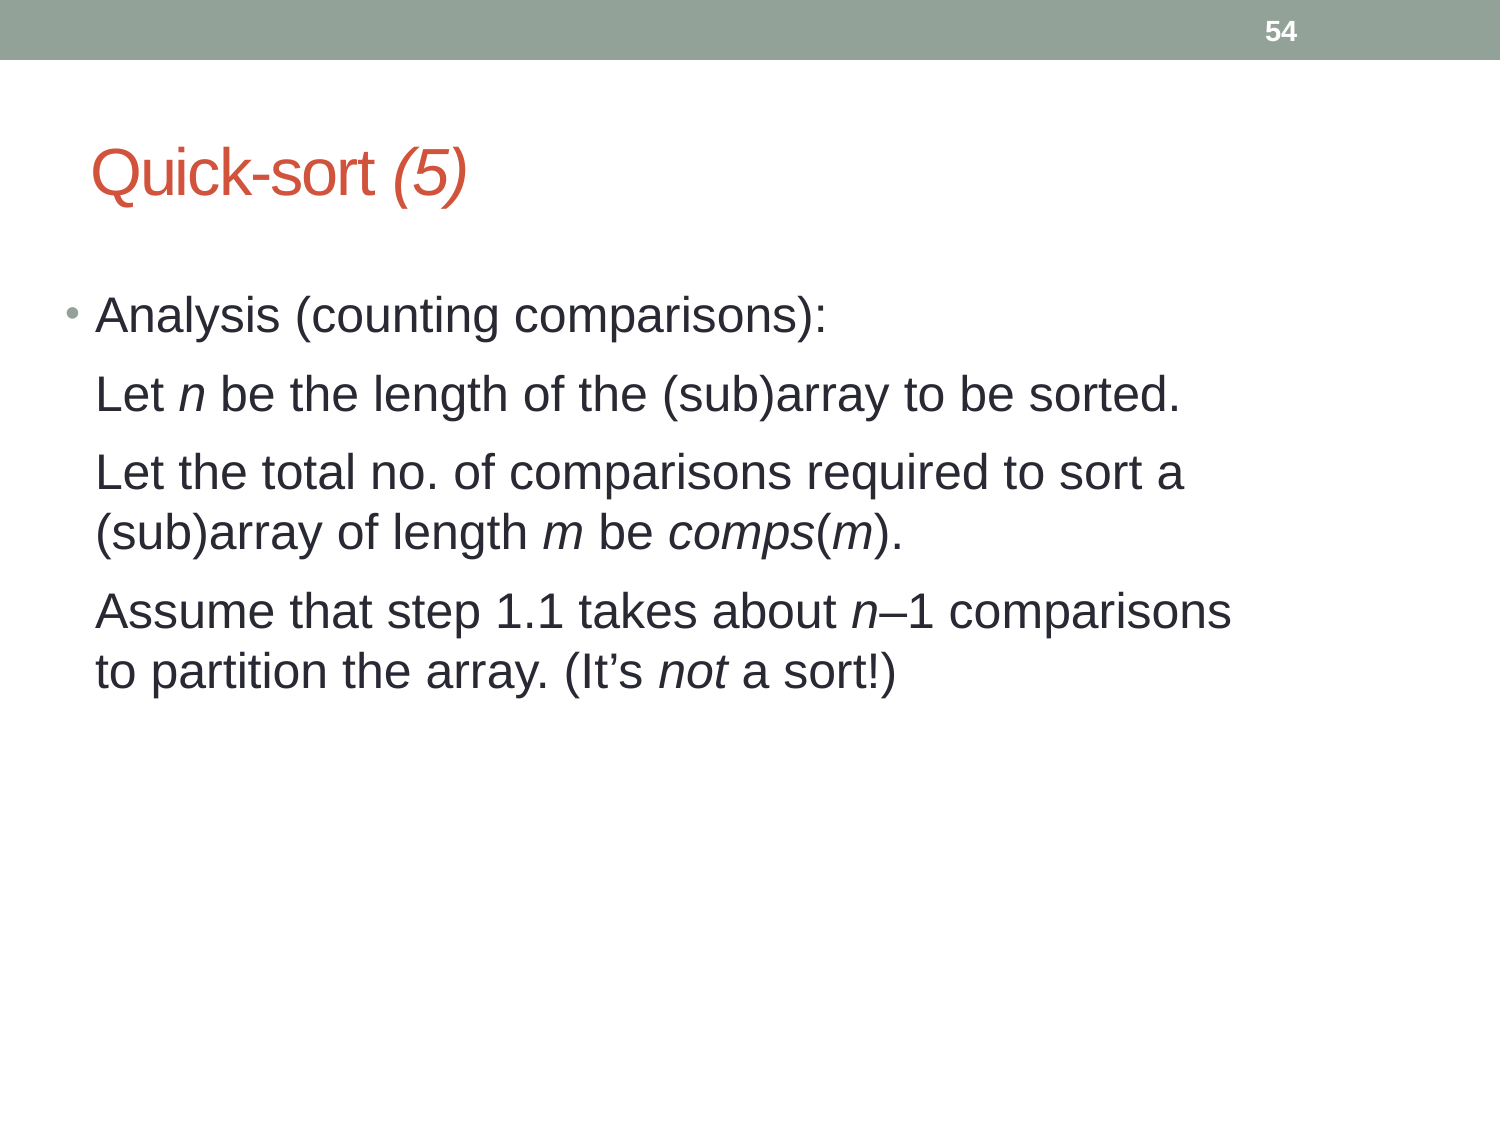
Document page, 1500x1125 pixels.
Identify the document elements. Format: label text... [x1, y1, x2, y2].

slide_number 54 [1250, 3, 1425, 57]
title Quick-sort (5) [75, 87, 1425, 250]
list Analysis (counting comparisons): Let n be the length of the (sub)array to be sorted. Let the total no. of comparisons required to sort a (sub)array of length m be comps(m). Assume that step 1.1 takes about n–1 comparisons to partition the array. (It’s not a sort!) [50, 275, 1300, 1063]
